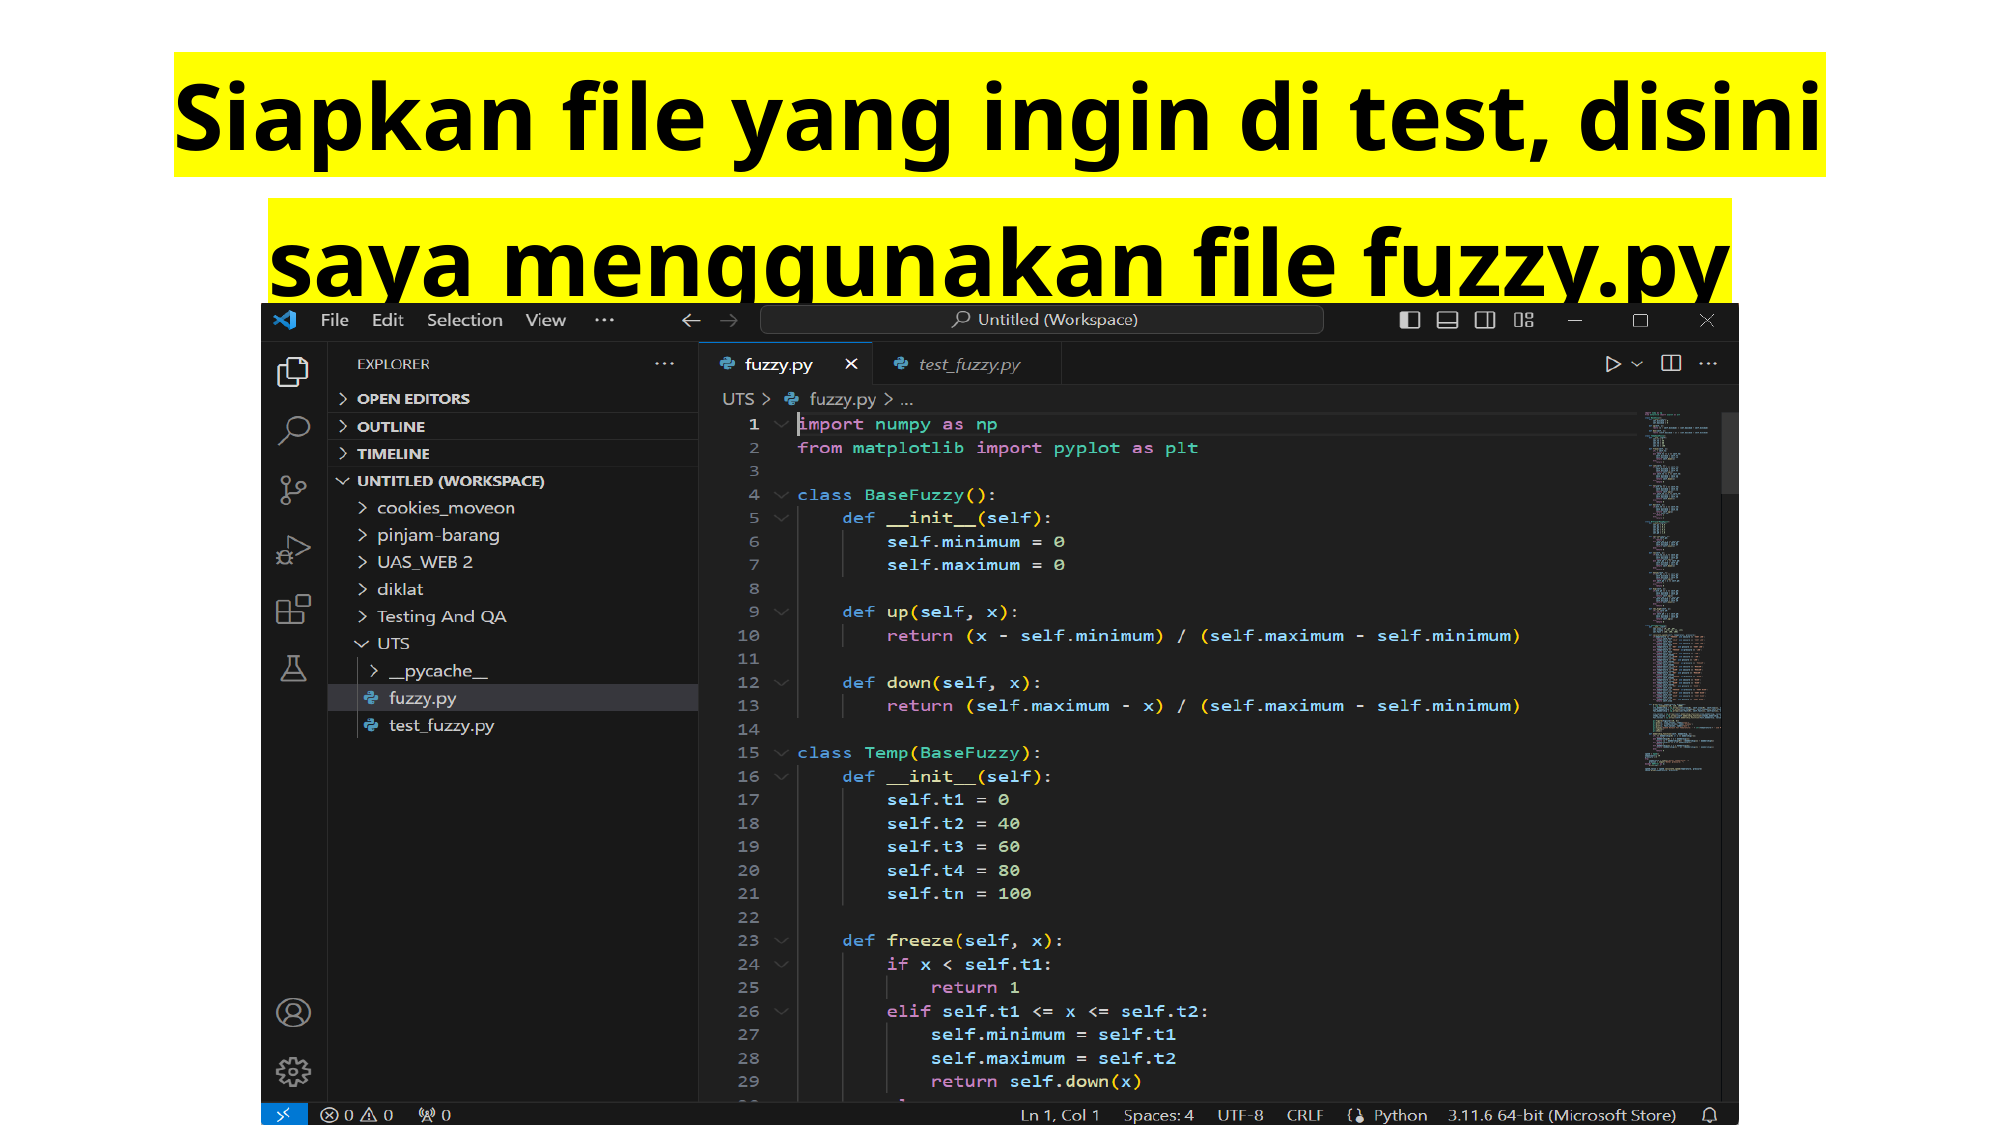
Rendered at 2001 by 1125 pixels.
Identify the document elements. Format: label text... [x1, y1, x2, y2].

title Siapkan file yang ingin di test, disini saya menggunakan file fuzzy.py [137, 59, 1863, 278]
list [261, 303, 1739, 1125]
